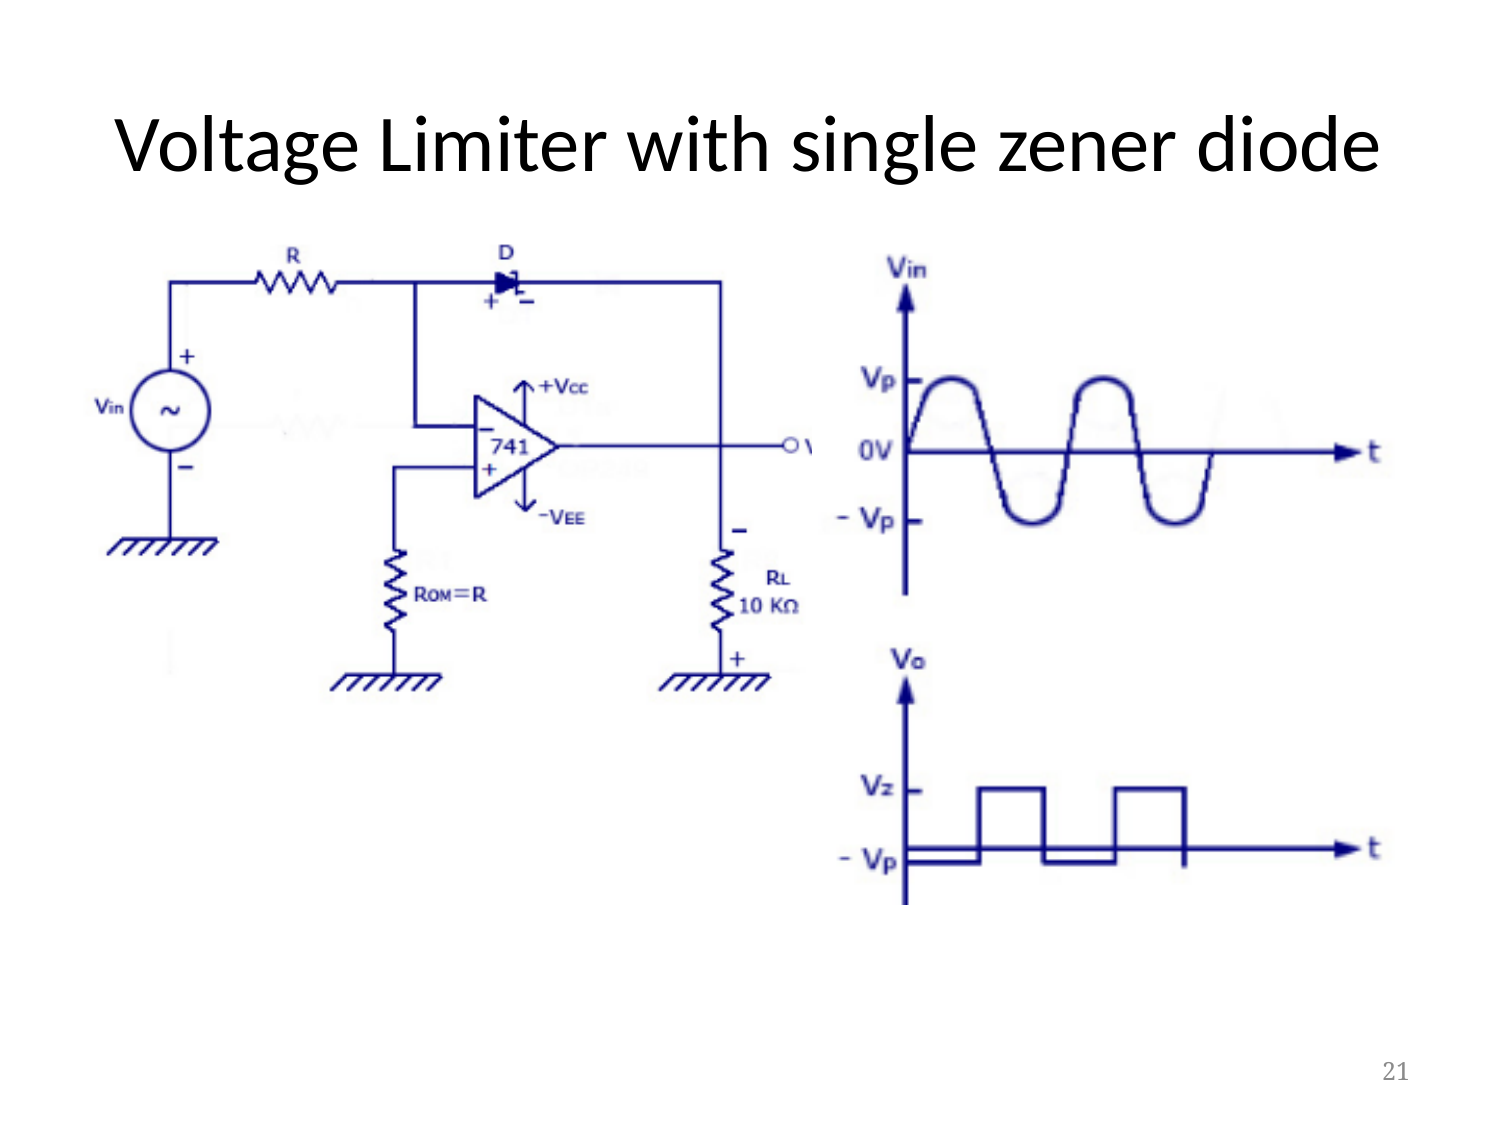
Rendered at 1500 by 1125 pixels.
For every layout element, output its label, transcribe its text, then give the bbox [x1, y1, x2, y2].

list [72, 235, 807, 726]
title Voltage Limiter with single zener diode [75, 45, 1425, 233]
picture [812, 228, 1401, 905]
slide_number 21 [1074, 1042, 1425, 1103]
